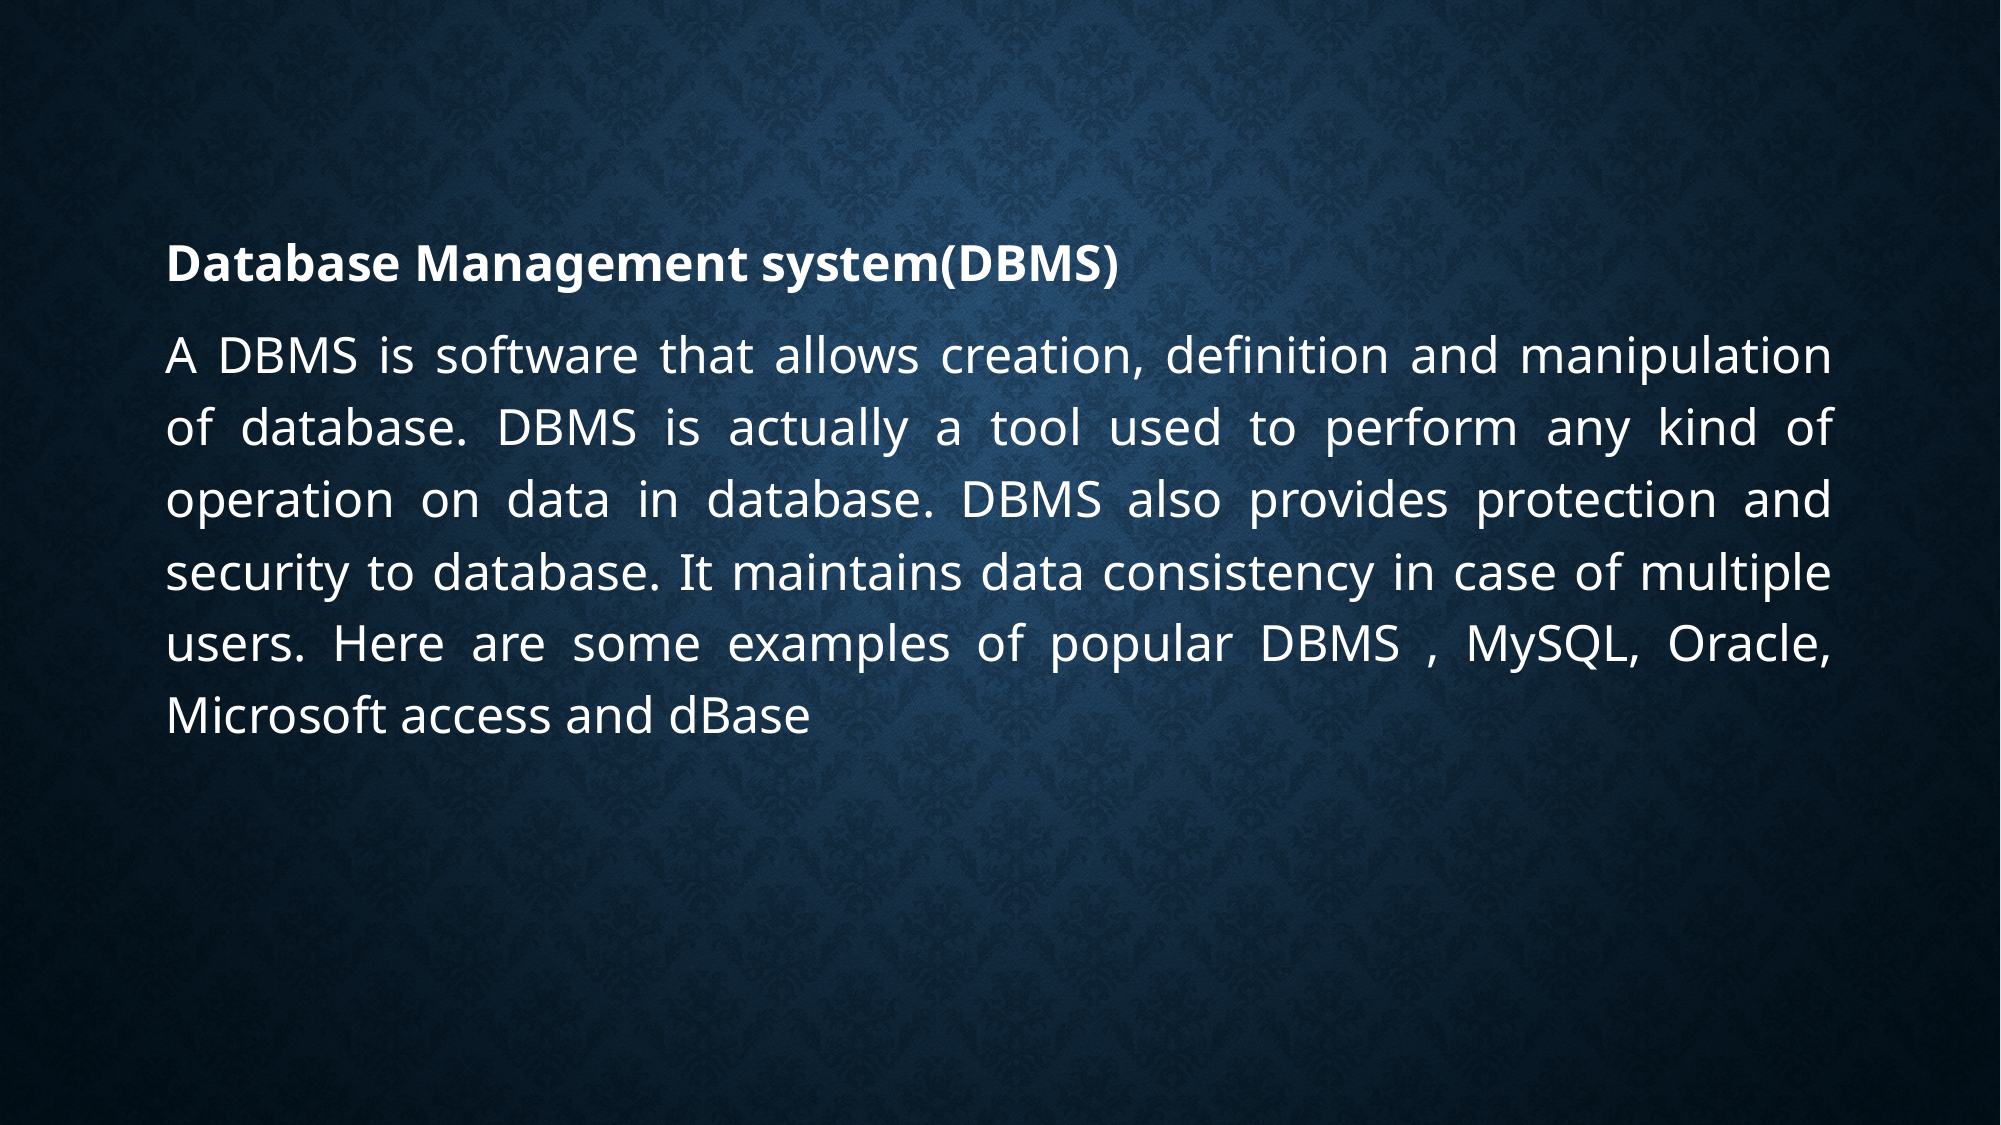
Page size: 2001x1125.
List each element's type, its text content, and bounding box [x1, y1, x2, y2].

list Database Management system(DBMS) A DBMS is software that allows creation, definition and manipulation of database. DBMS is actually a tool used to perform any kind of operation on data in database. DBMS also provides protection and security to database. It maintains data consistency in case of multiple users. Here are some examples of popular DBMS , MySQL, Oracle, Microsoft access and dBase [150, 214, 1850, 821]
